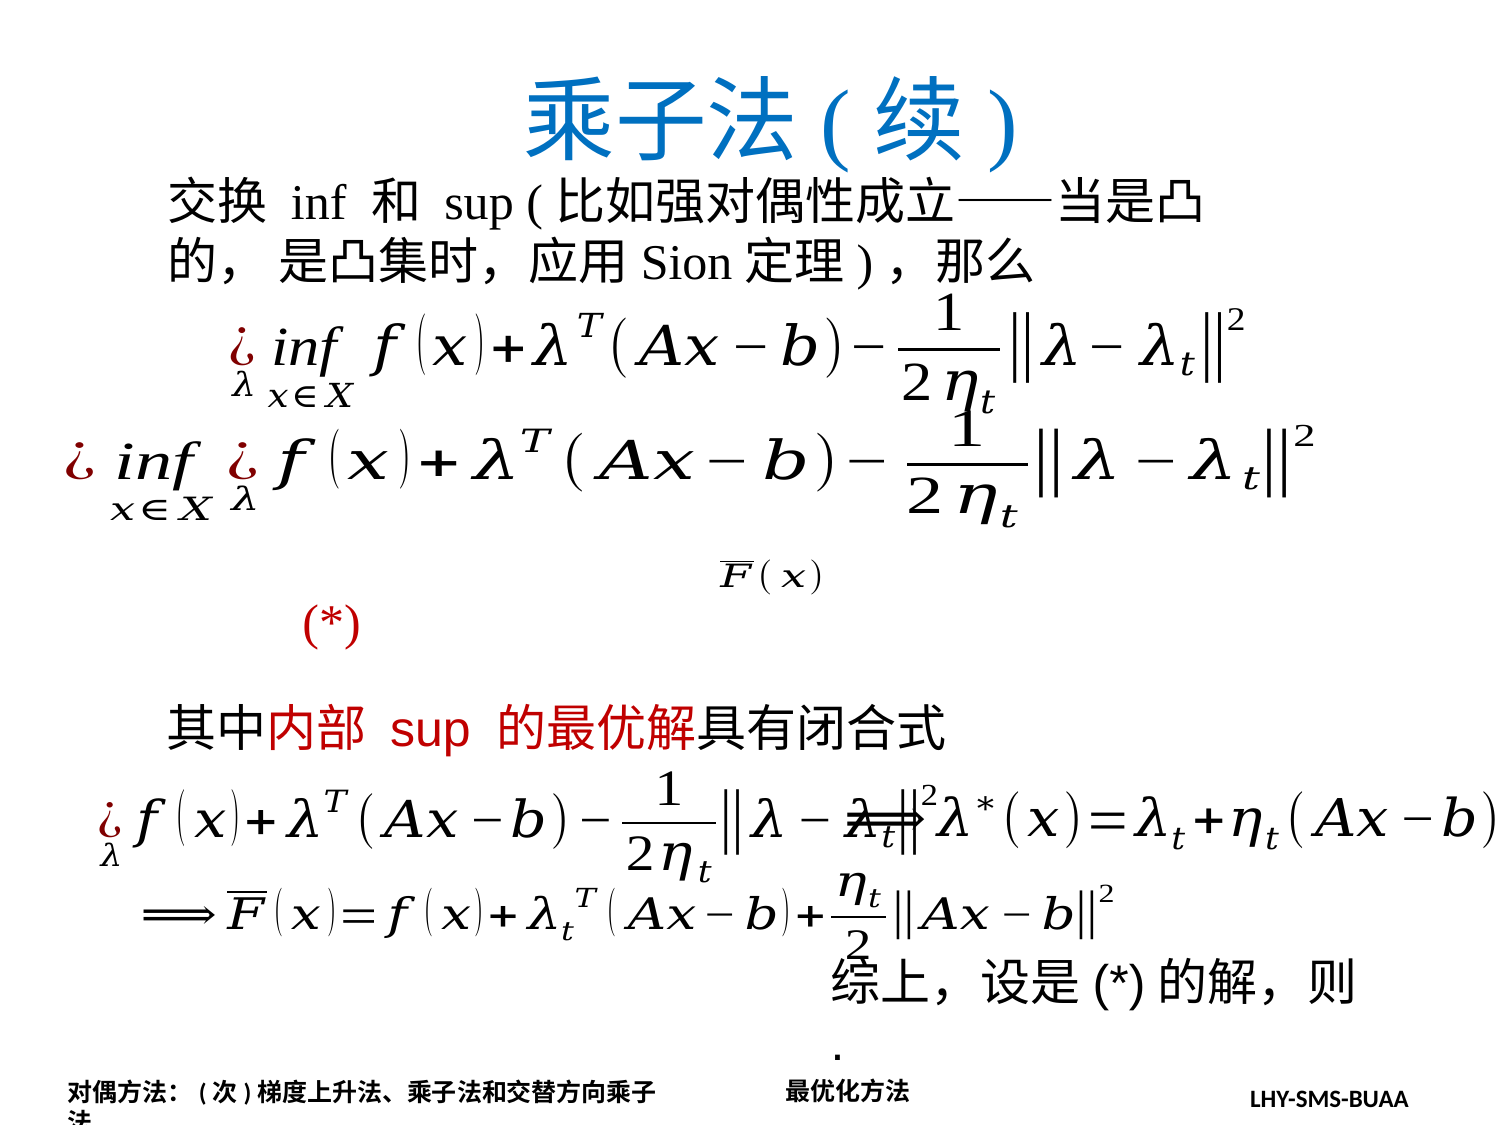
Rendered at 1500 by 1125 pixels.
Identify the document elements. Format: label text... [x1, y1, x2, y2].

text_box 其中内部 sup 的最优解具有闭合式 [152, 689, 1025, 764]
text_box 乘子法(续) [79, 54, 1462, 179]
